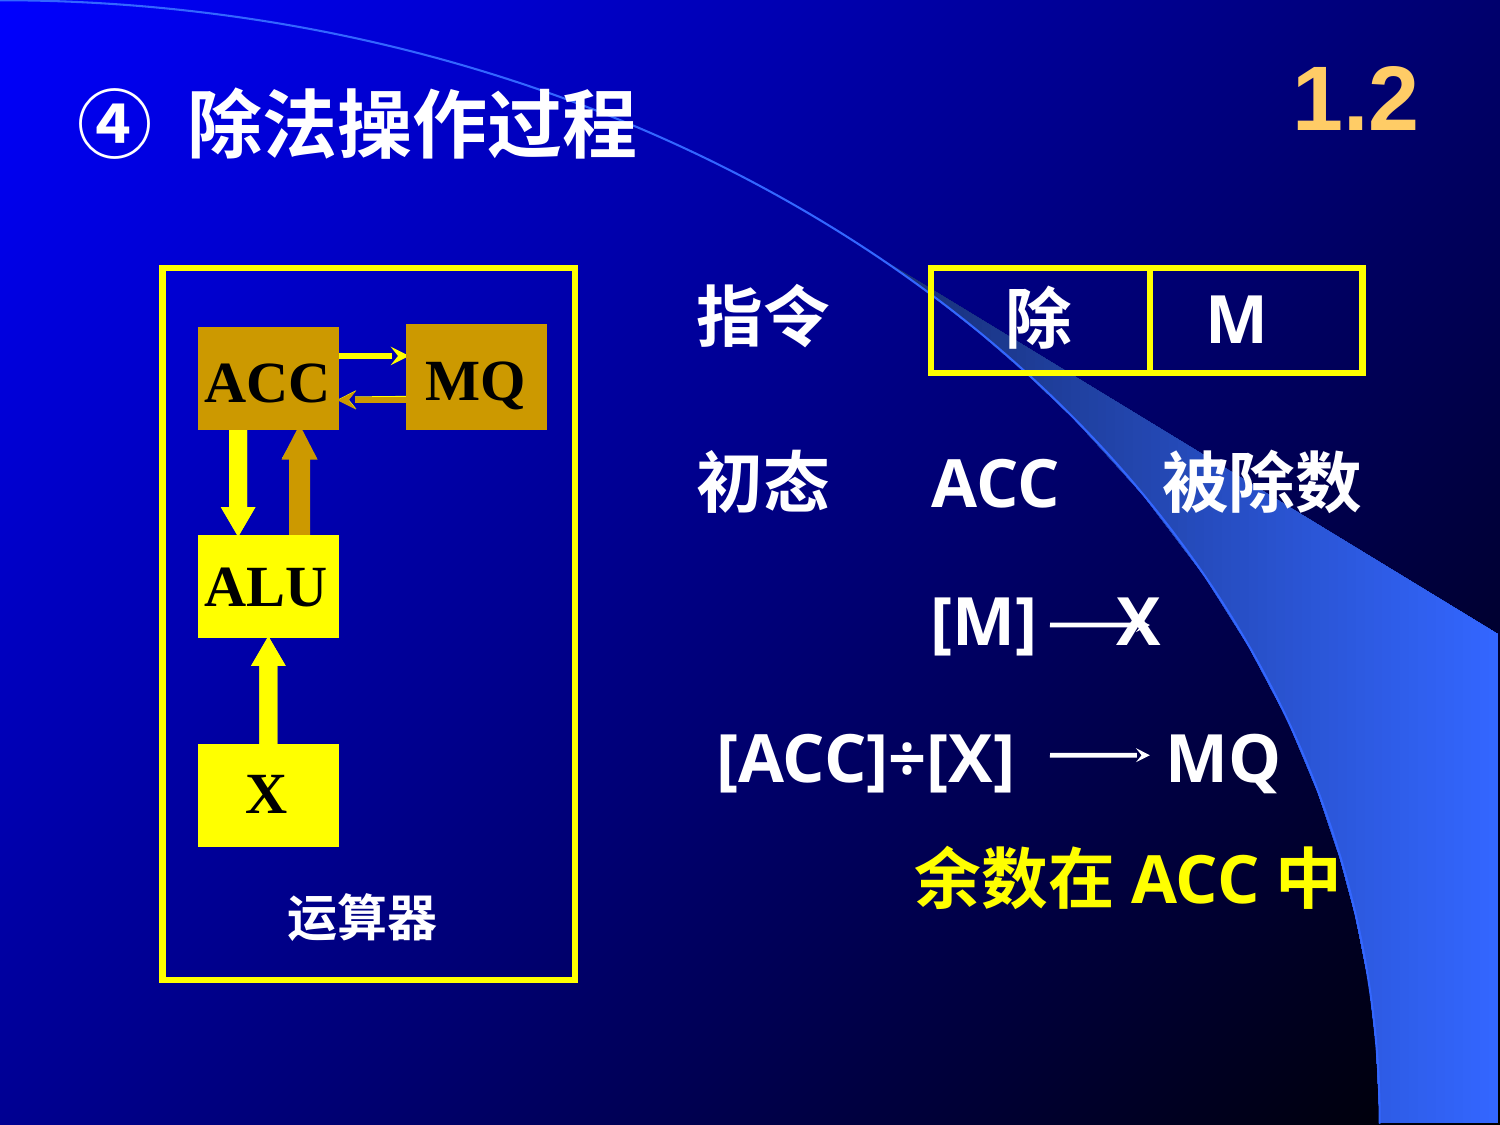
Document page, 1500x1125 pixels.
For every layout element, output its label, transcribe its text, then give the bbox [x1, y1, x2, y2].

text_box 1.2 [1262, 24, 1450, 163]
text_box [162, 267, 575, 981]
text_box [201, 571, 1438, 844]
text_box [201, 844, 1400, 925]
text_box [201, 327, 1400, 571]
text_box ④ 除法操作过程 [62, 69, 863, 175]
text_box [672, 266, 1363, 374]
